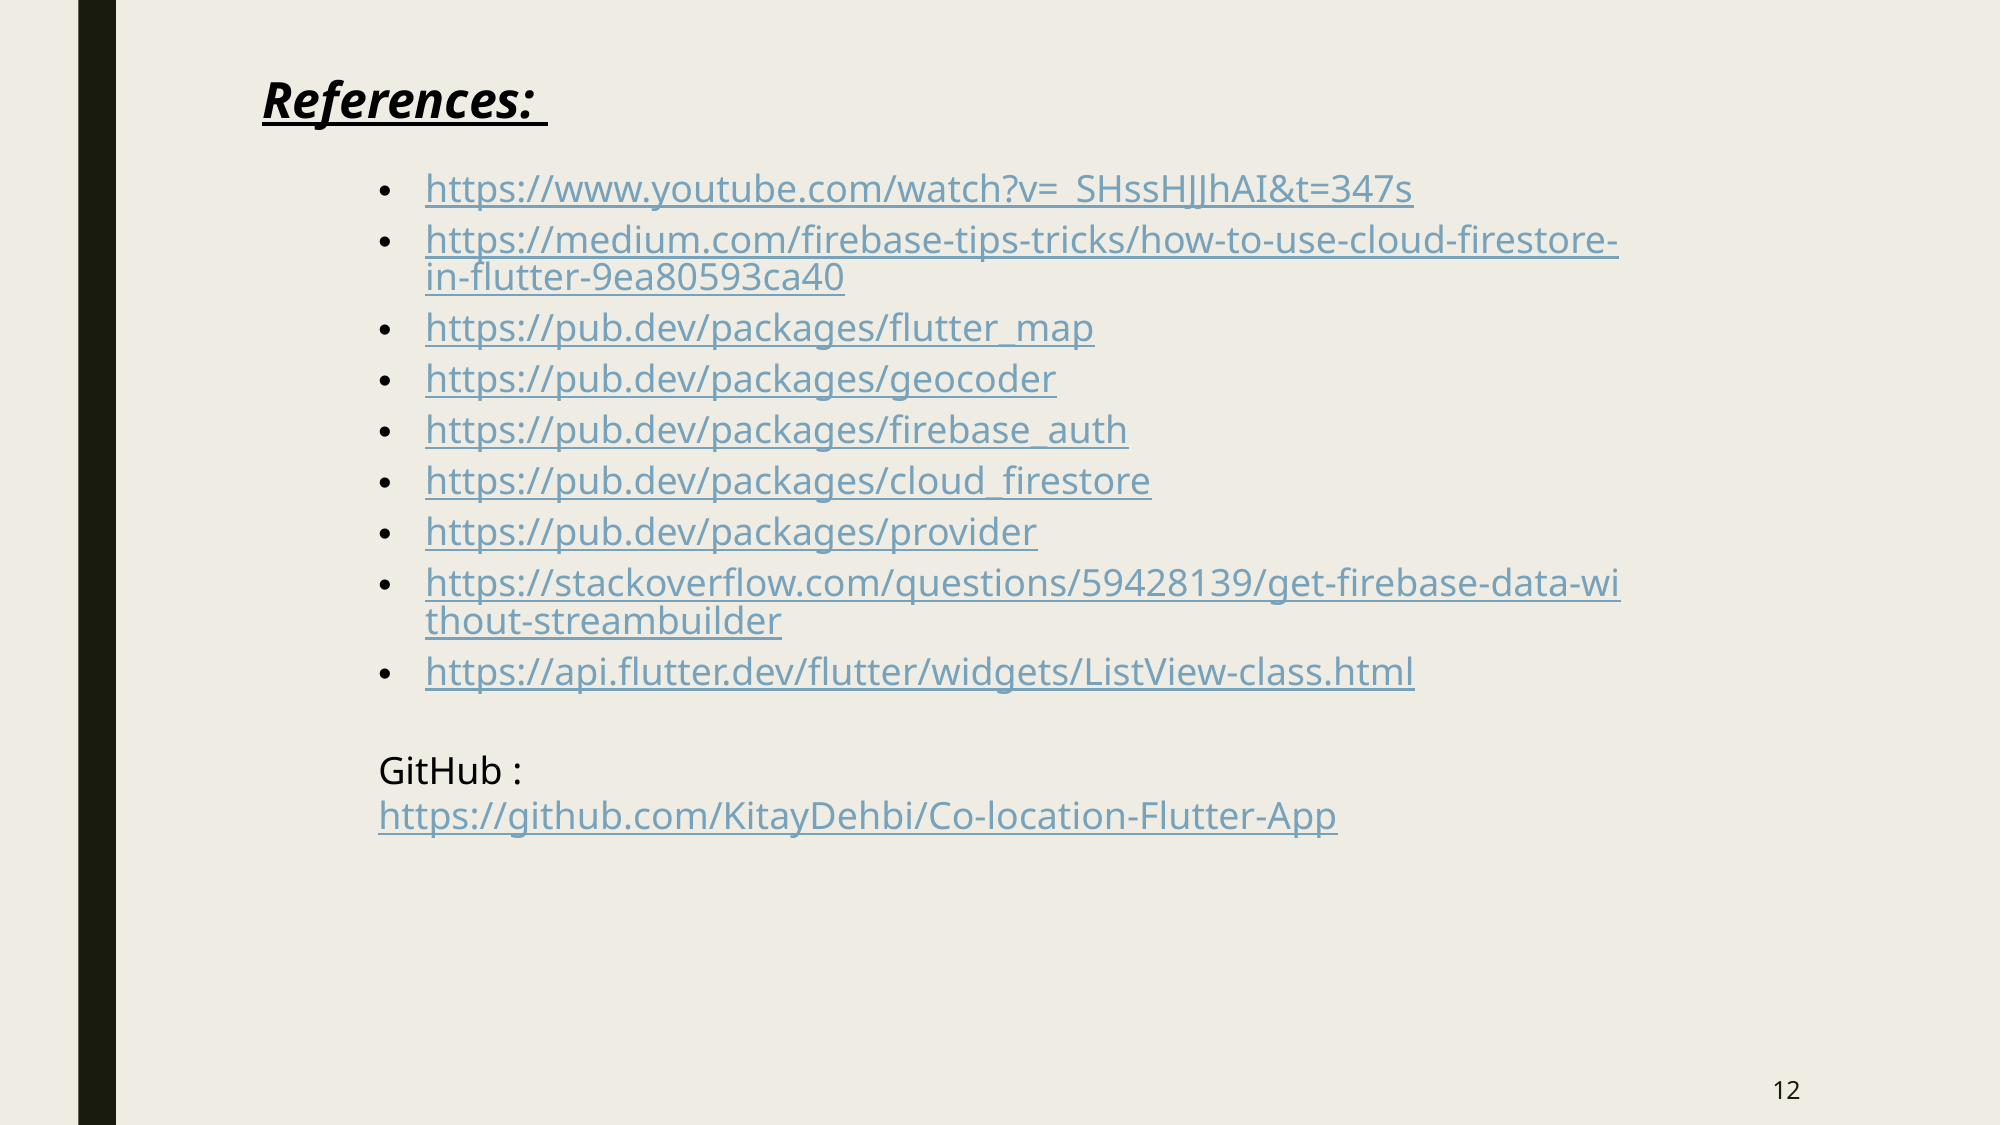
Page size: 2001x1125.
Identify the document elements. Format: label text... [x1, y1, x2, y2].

text_box References: [247, 61, 1273, 137]
text_box GitHub : https://github.com/KitayDehbi/Co-location-Flutter-App [363, 739, 1503, 851]
text_box https://www.youtube.com/watch?v=_SHssHJJhAI&t=347s https://medium.com/firebase-tips-tricks/how-to-use-cloud-firestore-in-flutter-9ea80593ca40 https://pub.dev/packages/flutter_map https://pub.dev/packages/geocoder https://pub.dev/packages/firebase_auth https://pub.dev/packages/cloud_firestore https://pub.dev/packages/provider https://stackoverflow.com/questions/59428139/get-firebase-data-without-streambuilder https://api.flutter.dev/flutter/widgets/ListView-class.html [363, 157, 1637, 632]
slide_number 12 [1553, 1058, 1816, 1125]
